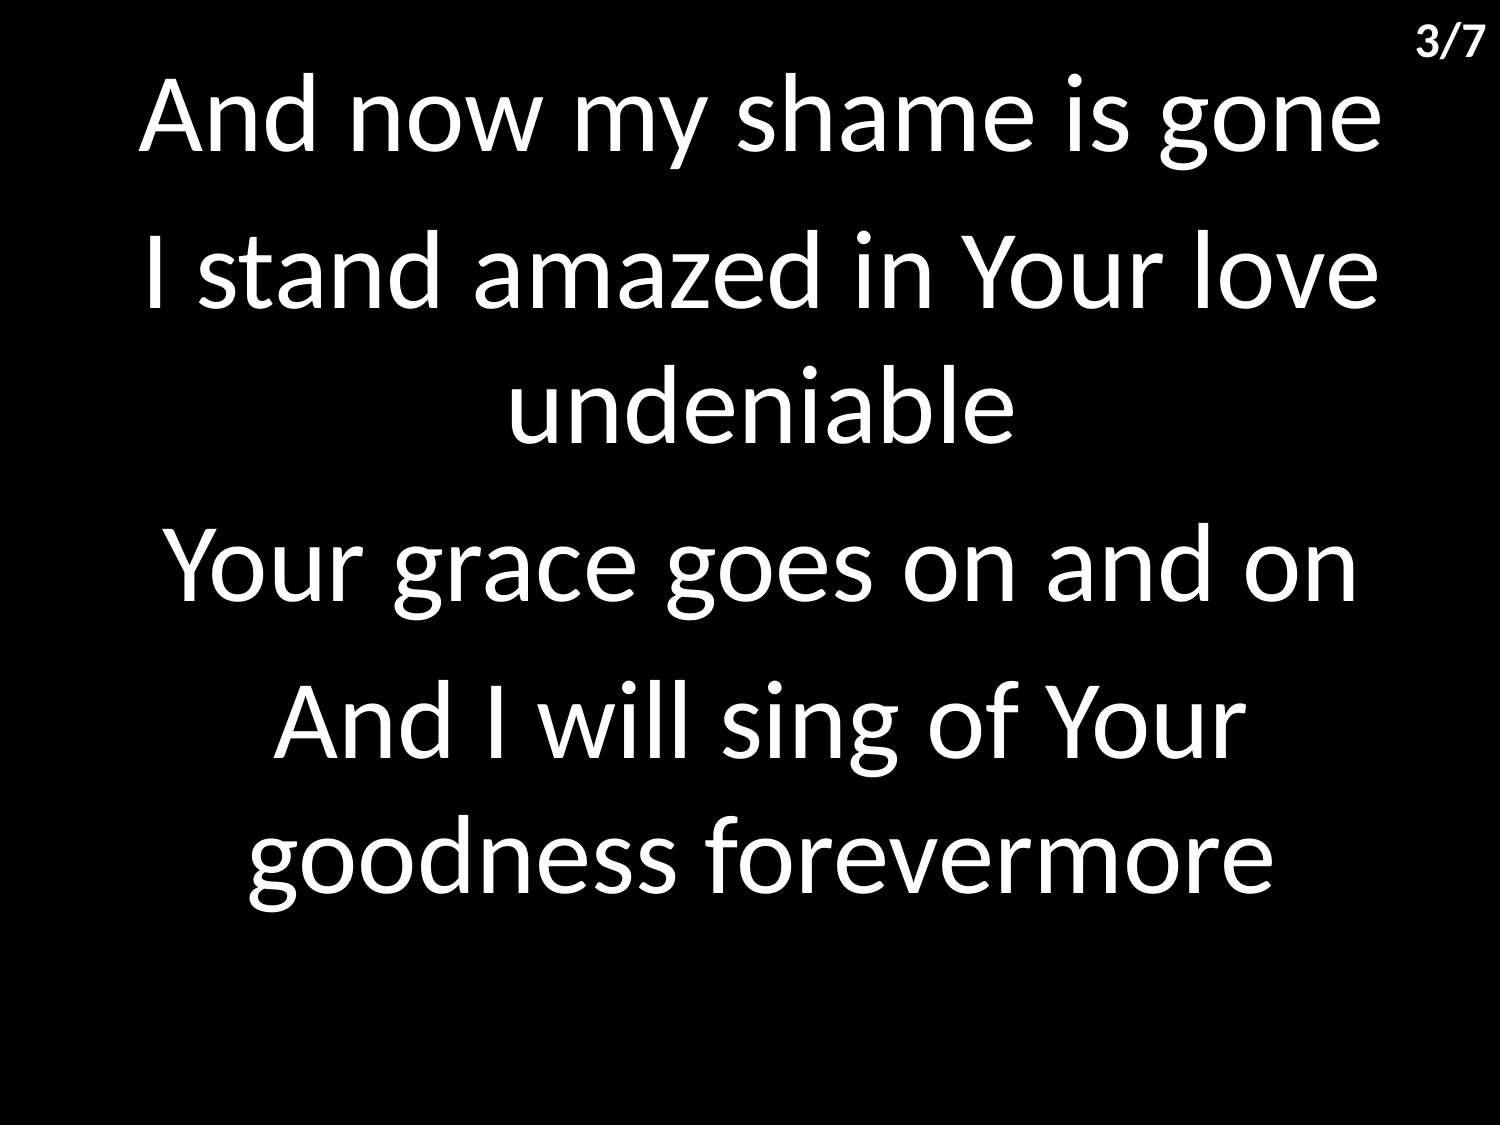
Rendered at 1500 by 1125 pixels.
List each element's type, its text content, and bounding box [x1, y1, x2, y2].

subtitle And now my shame is gone I stand amazed in Your love undeniable Your grace goes on and on And I will sing of Your goodness forevermore [53, 30, 1471, 1094]
text_box 3/7 [1399, 0, 1500, 75]
